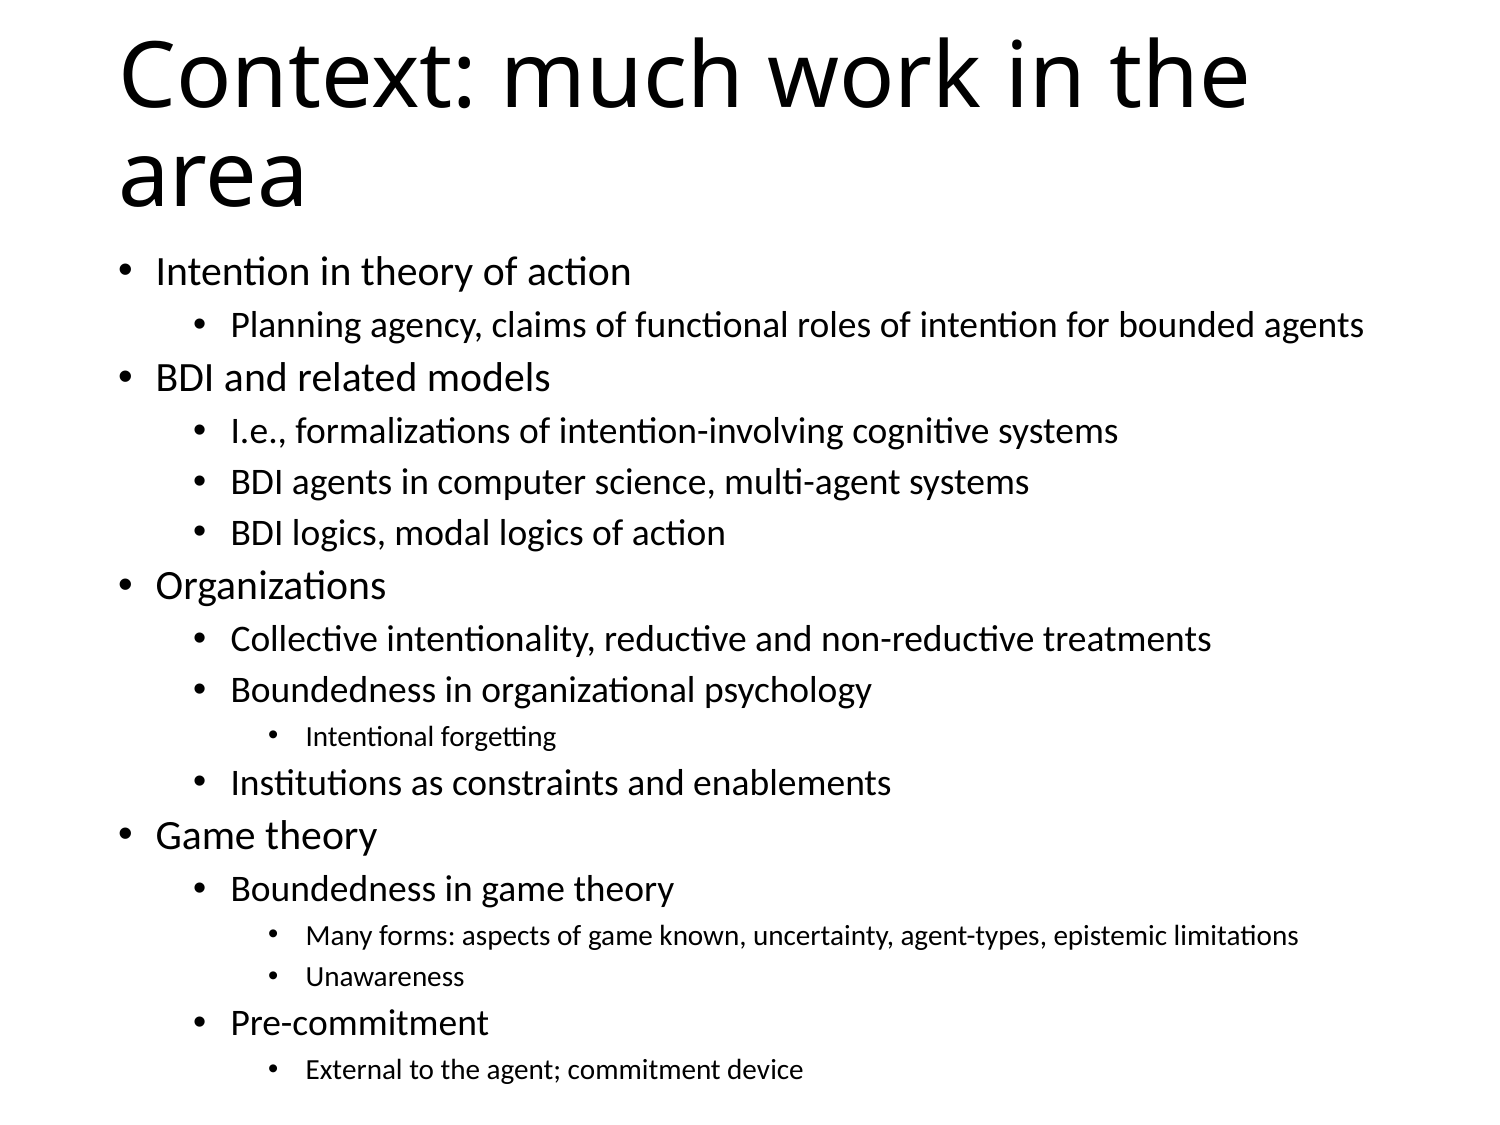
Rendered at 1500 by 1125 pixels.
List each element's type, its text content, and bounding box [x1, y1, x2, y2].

title Context: much work in the area [103, 59, 1397, 196]
list Intention in theory of action Planning agency, claims of functional roles of intention for bounded agents BDI and related models I.e., formalizations of intention-involving cognitive systems BDI agents in computer science, multi-agent systems BDI logics, modal logics of action Organizations Collective intentionality, reductive and non-reductive treatments Boundedness in organizational psychology Intentional forgetting Institutions as constraints and enablements Game theory Boundedness in game theory Many forms: aspects of game known, uncertainty, agent-types, epistemic limitations Unawareness Pre-commitment External to the agent; commitment device [103, 242, 1397, 956]
